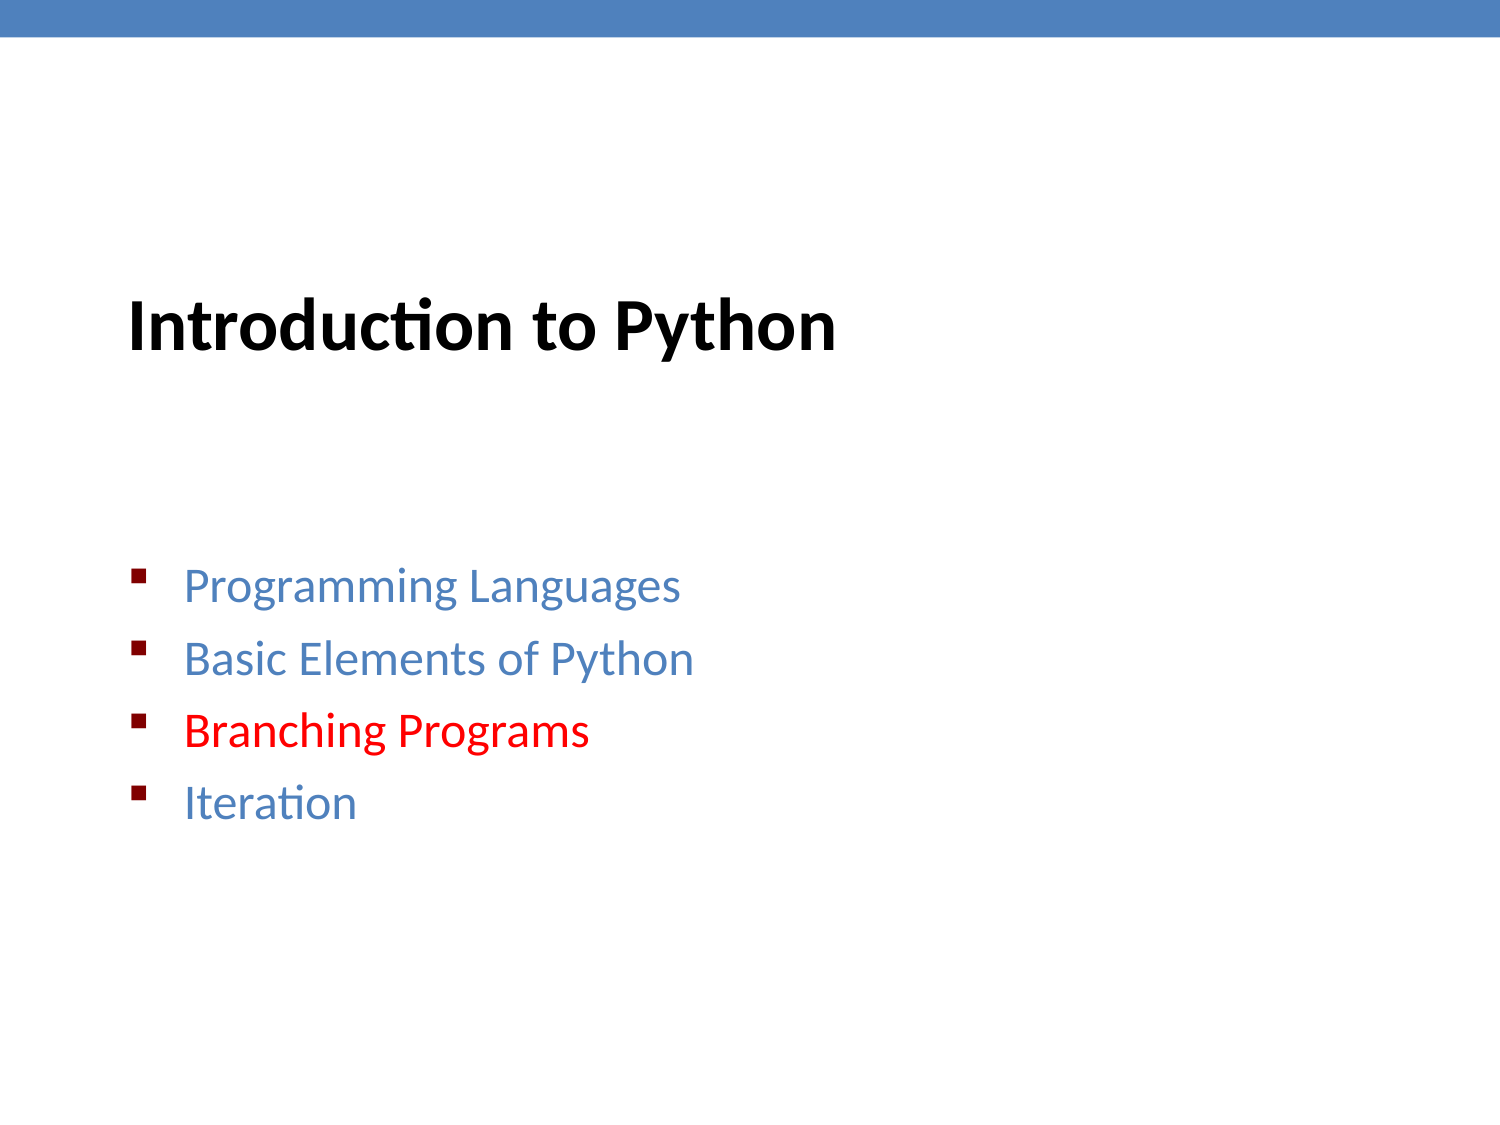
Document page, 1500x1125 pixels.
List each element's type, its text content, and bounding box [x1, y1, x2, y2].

text_box Programming Languages Basic Elements of Python Branching Programs Iteration [112, 545, 1388, 838]
text_box [0, 0, 1500, 38]
text_box Introduction to Python [112, 199, 1388, 441]
